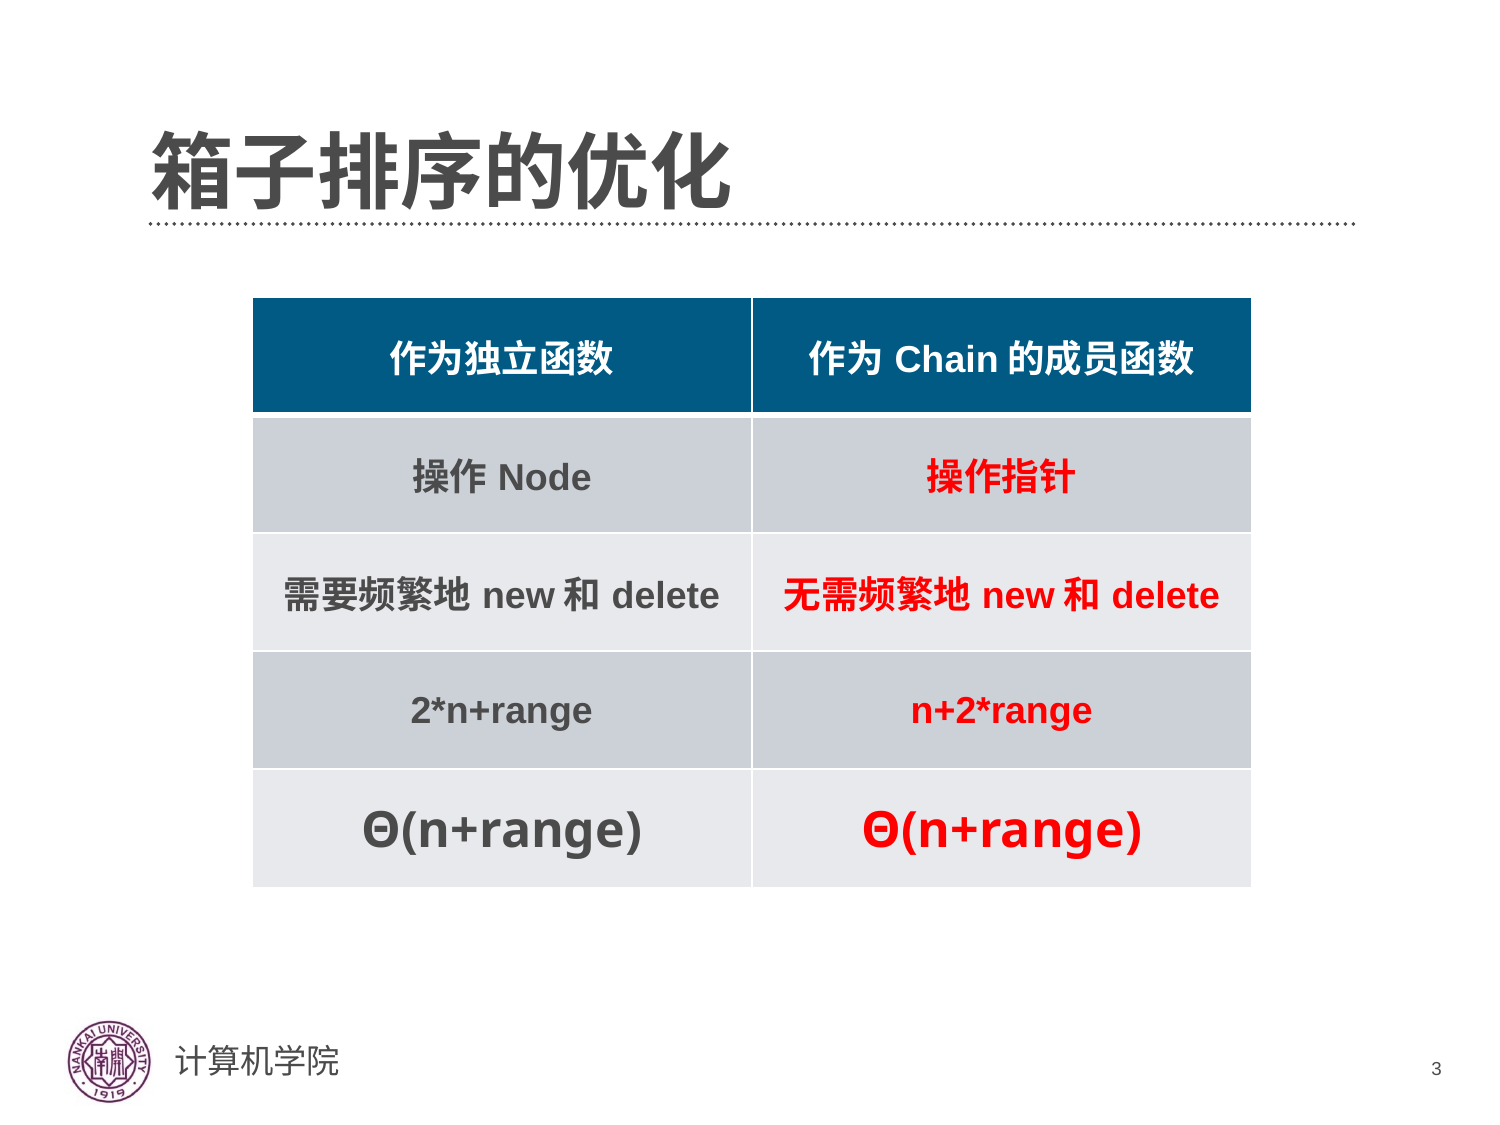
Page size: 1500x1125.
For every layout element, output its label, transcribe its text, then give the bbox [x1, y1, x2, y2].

table_cell Θ(n+range) [253, 770, 751, 887]
table_cell Θ(n+range) [753, 770, 1251, 887]
table_cell n+2*range [753, 652, 1251, 768]
table_cell 2*n+range [253, 652, 751, 768]
table_cell 无需频繁地new和delete [753, 534, 1251, 650]
table_cell 需要频繁地new和delete [253, 534, 751, 650]
slide_number 3 [1308, 1048, 1458, 1093]
table_cell 操作指针 [753, 418, 1251, 532]
table_cell 操作Node [253, 418, 751, 532]
picture [64, 1017, 154, 1106]
title 箱子排序的优化 [150, 82, 1360, 221]
table_header 作为Chain的成员函数 [753, 298, 1251, 412]
table_header 作为独立函数 [253, 298, 751, 412]
